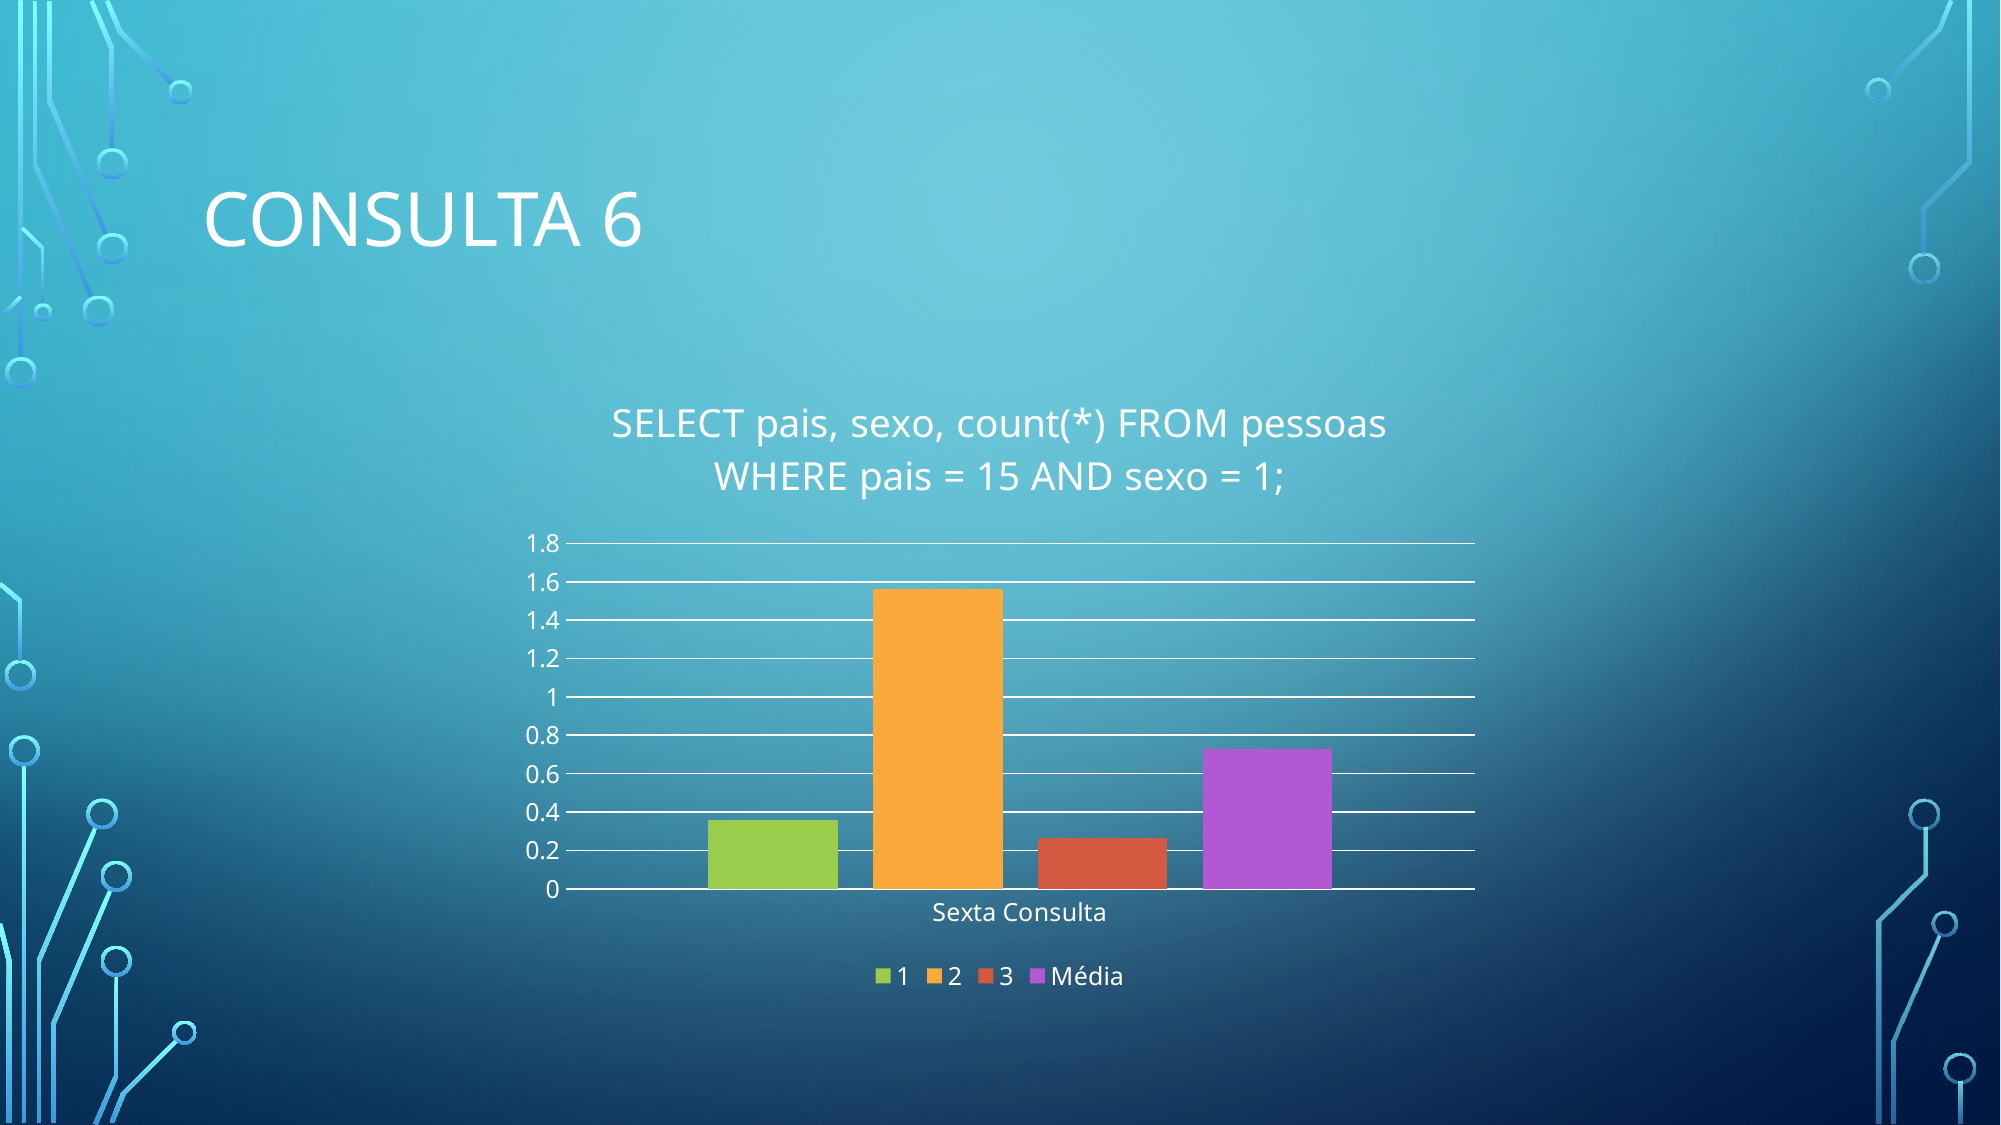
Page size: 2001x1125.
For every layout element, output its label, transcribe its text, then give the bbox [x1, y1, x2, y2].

title Consulta 6 [187, 101, 1813, 344]
chart [505, 362, 1495, 1000]
